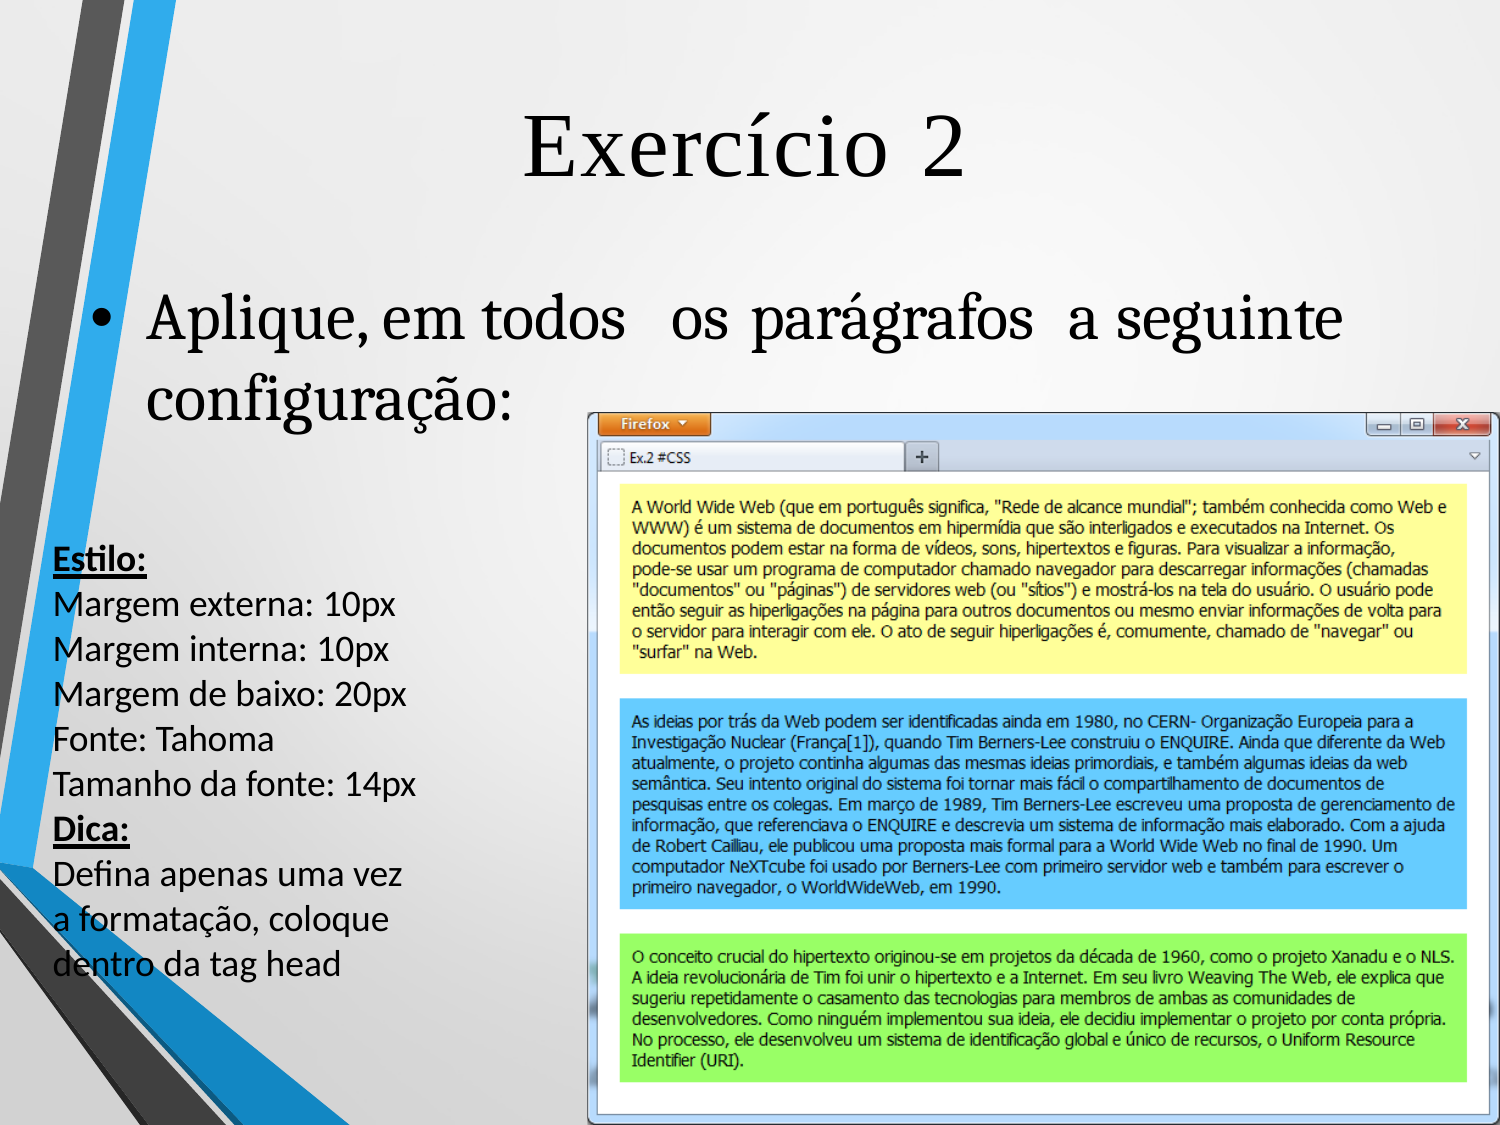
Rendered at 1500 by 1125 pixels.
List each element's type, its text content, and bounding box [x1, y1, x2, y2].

text_box 2 [919, 94, 994, 191]
text_box Exercício [520, 94, 910, 191]
text_box Aplique, em todos configuração: [144, 278, 670, 430]
text_box [587, 412, 1500, 1125]
text_box • [87, 278, 126, 350]
text_box os [669, 278, 747, 350]
text_box a [1066, 278, 1113, 350]
text_box seguinte [1113, 278, 1370, 350]
text_box Estilo: Margem externa: 10px Margem interna: 10px Margem de baixo: 20px Fonte: Tahoma Tamanho da fonte: 14px Dica: Defina apenas uma vez a formatação, coloque dentro da tag head [50, 537, 429, 985]
text_box parágrafos [747, 278, 1066, 350]
